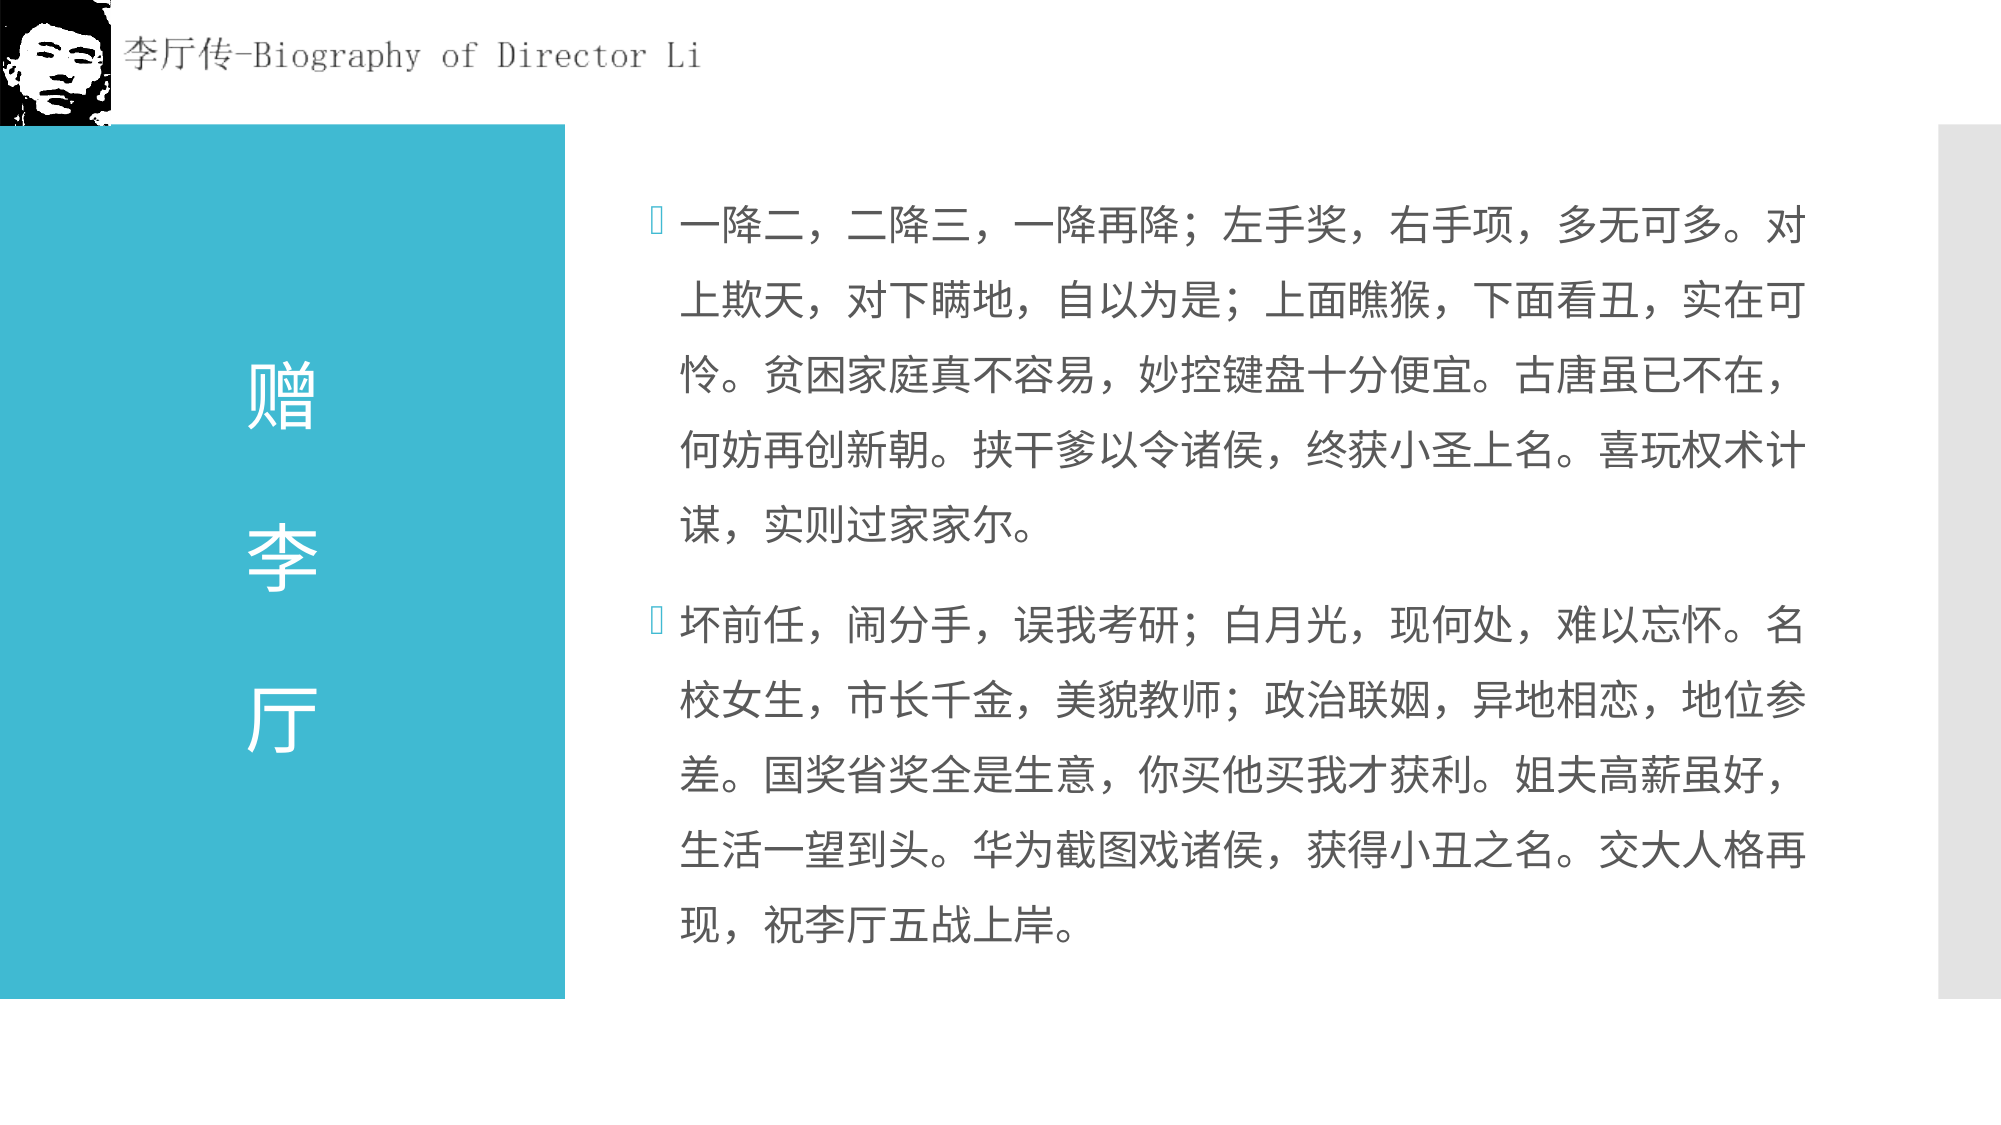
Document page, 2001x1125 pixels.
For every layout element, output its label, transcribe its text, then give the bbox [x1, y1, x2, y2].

list 一降二，二降三，一降再降；左手奖，右手项，多无可多。对上欺天，对下瞒地，自以为是；上面瞧猴，下面看丑，实在可怜。贫困家庭真不容易，妙控键盘十分便宜。古唐虽已不在，何妨再创新朝。挟干爹以令诸侯，终获小圣上名。喜玩权术计谋，实则过家家尔。 坏前任，闹分手，误我考研；白月光，现何处，难以忘怀。名校女生，市长千金，美貌教师；政治联姻，异地相恋，地位参差。国奖省奖全是生意，你买他买我才获利。姐夫高薪虽好，生活一望到头。华为截图戏诸侯，获得小丑之名。交大人格再现，祝李厅五战上岸。 [634, 141, 1835, 982]
picture [0, 0, 737, 126]
title 赠 李 厅 [41, 184, 525, 940]
